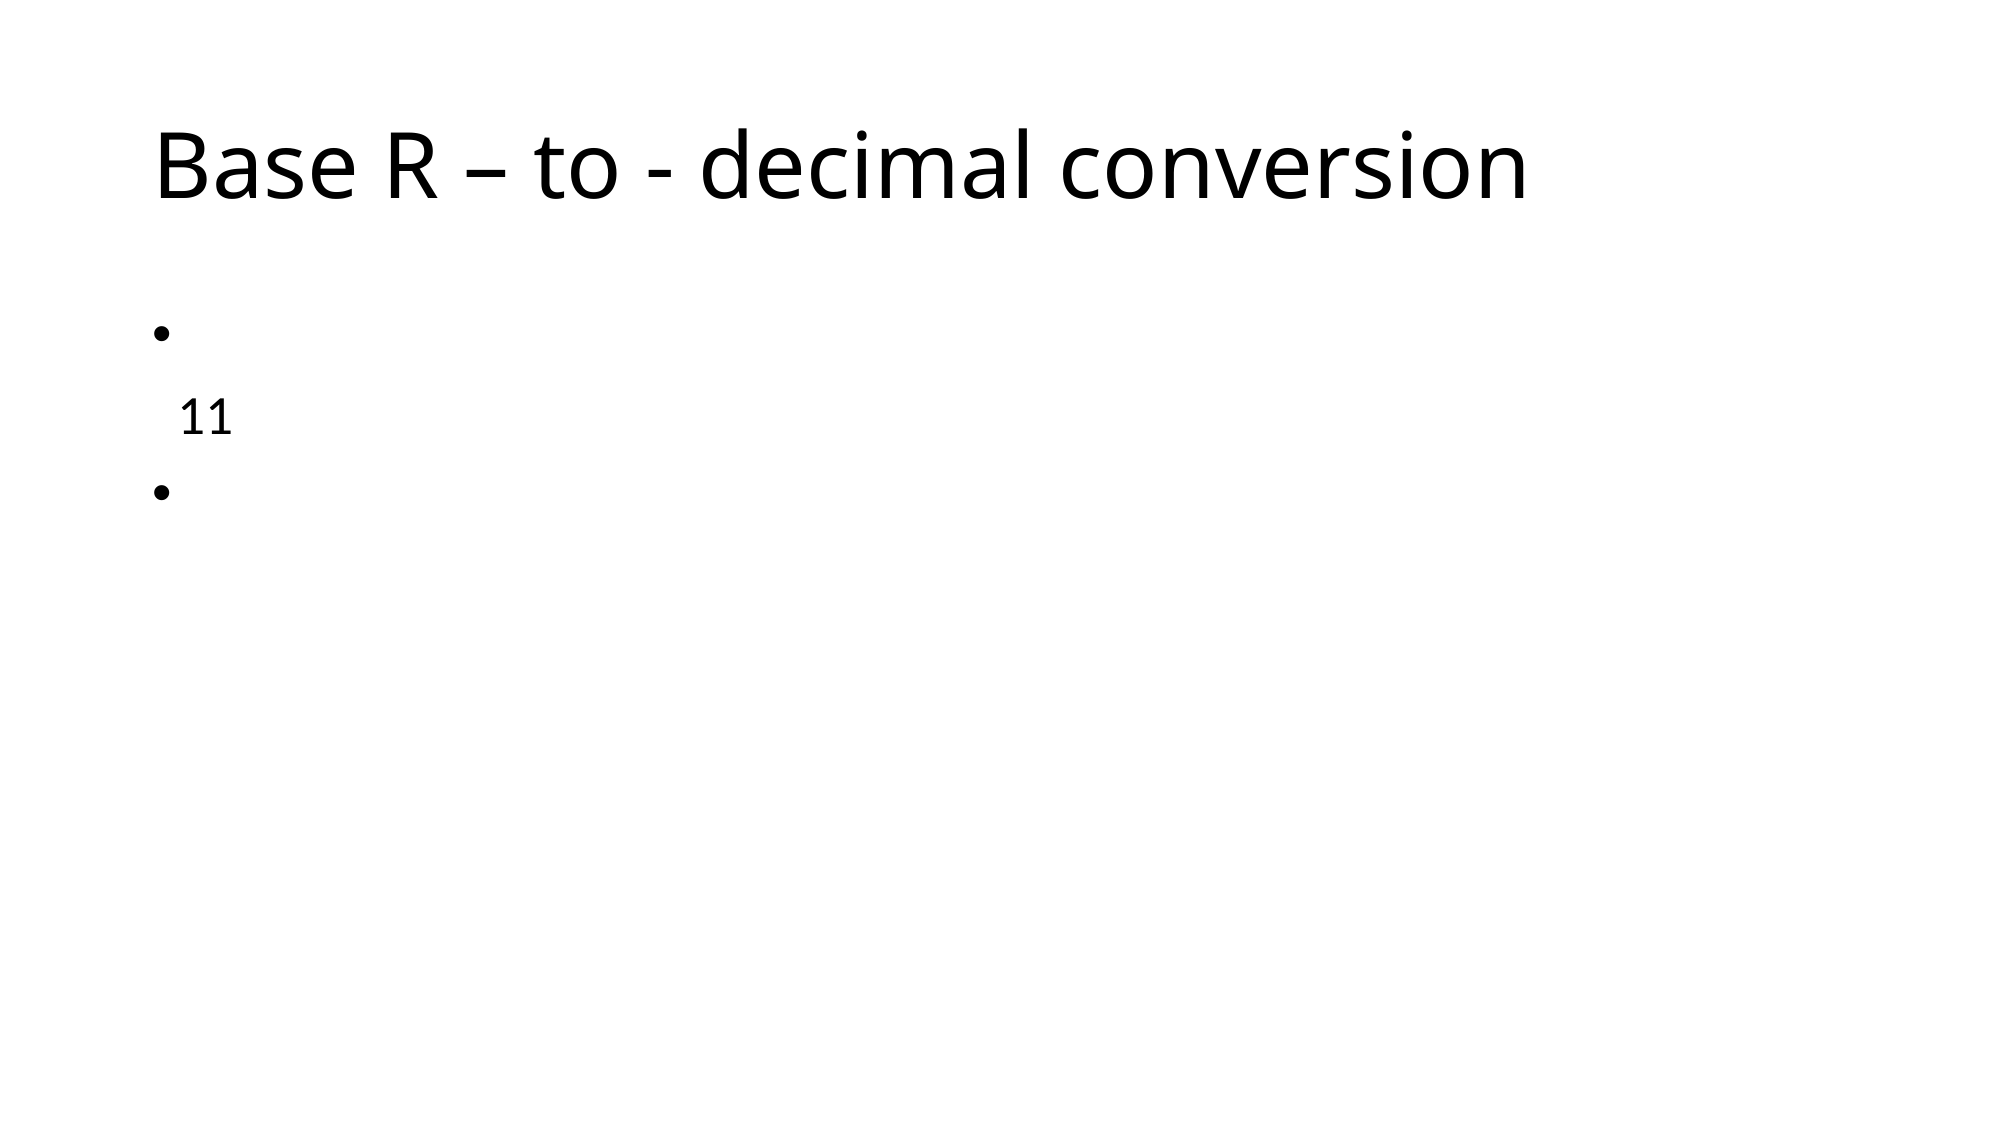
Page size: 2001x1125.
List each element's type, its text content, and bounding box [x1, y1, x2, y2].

title Base R – to - decimal conversion [137, 59, 1863, 278]
